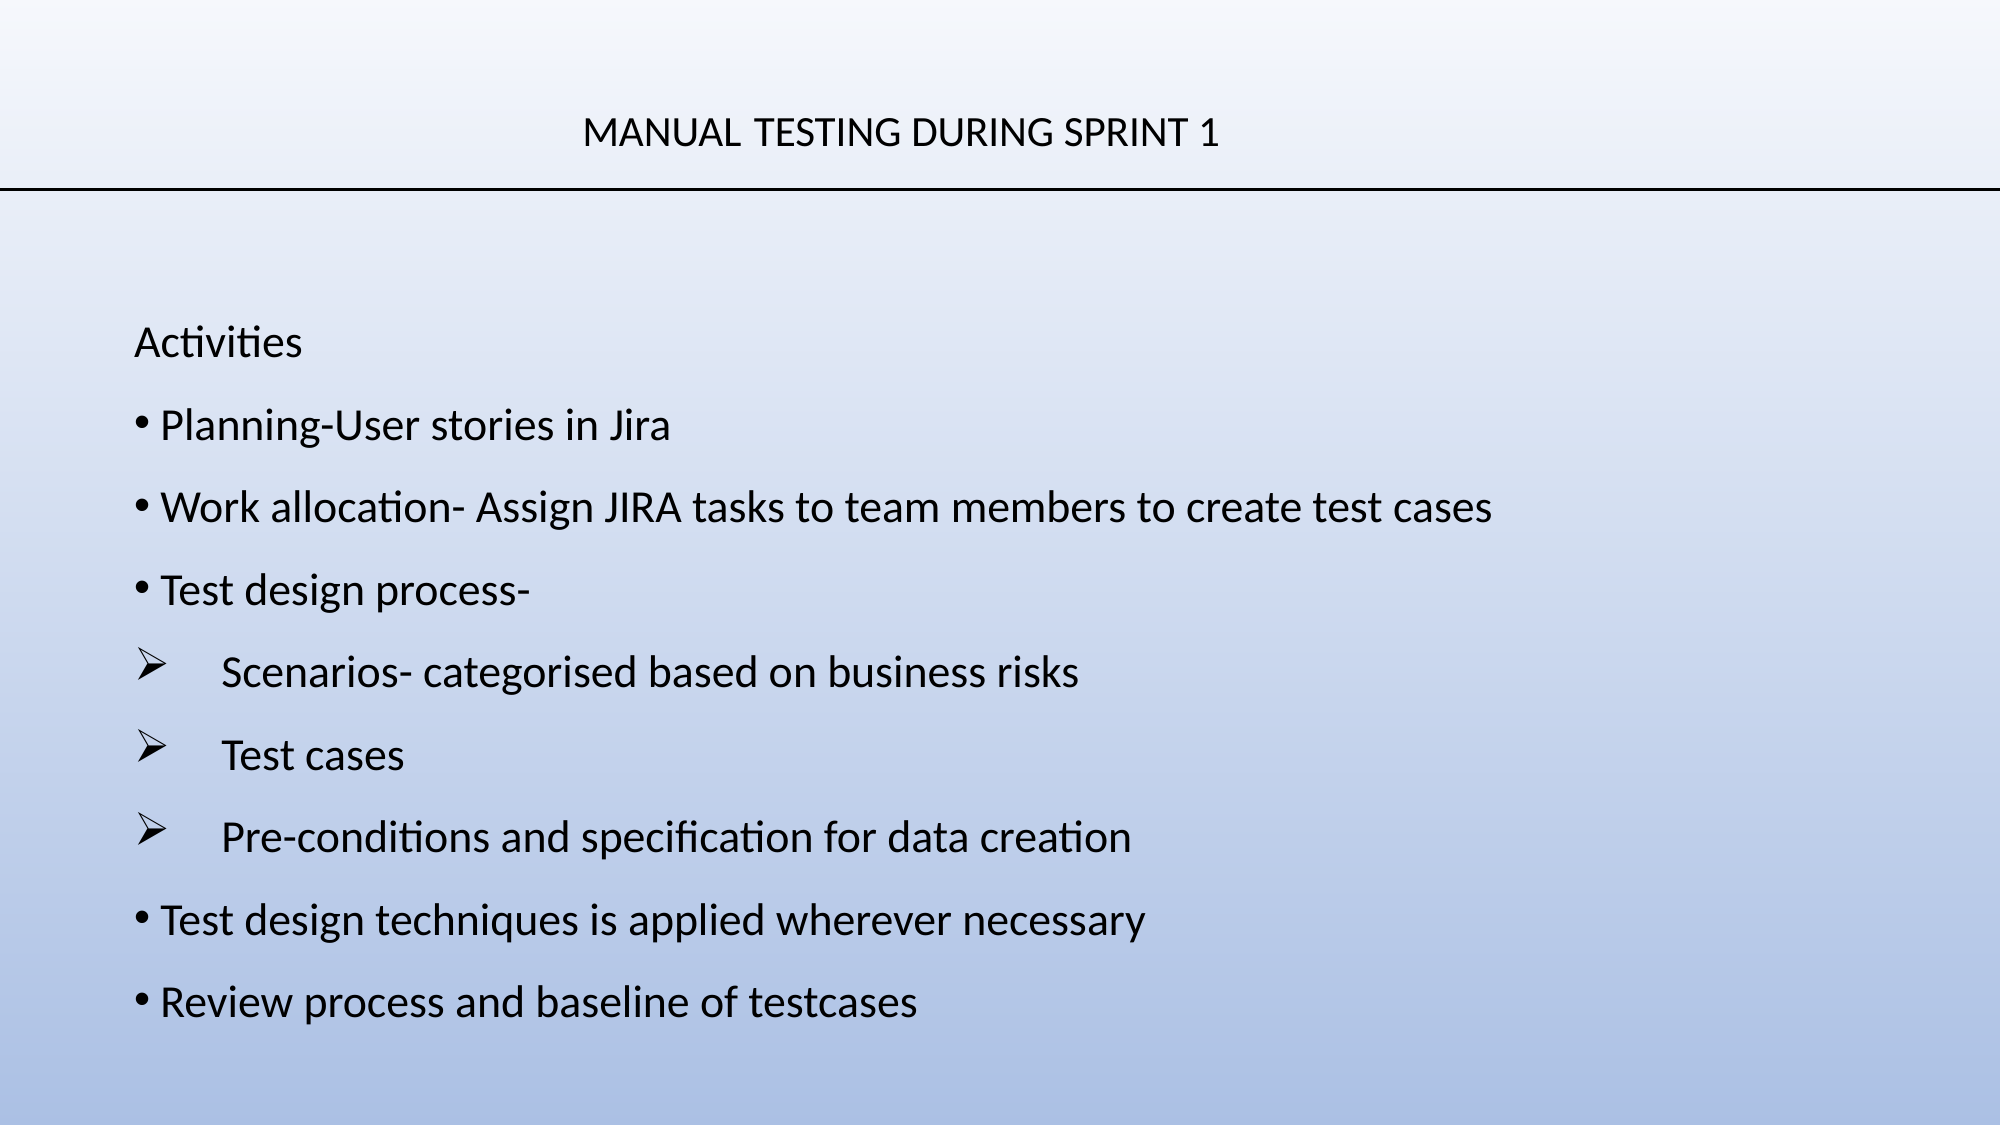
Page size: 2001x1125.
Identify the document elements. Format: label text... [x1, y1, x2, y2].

text_box Activities​ Planning-User stories in Jira​ Work allocation- Assign JIRA tasks to team members to create test cases​ Test design process-​ Scenarios- categorised based on business risks​ Test cases​ Pre-conditions and specification for data creation​ Test design techniques is applied wherever necessary ​ Review process and baseline of testcases​ [119, 277, 1809, 1089]
text_box MANUAL TESTING DURING SPRINT 1​ [567, 90, 1646, 166]
